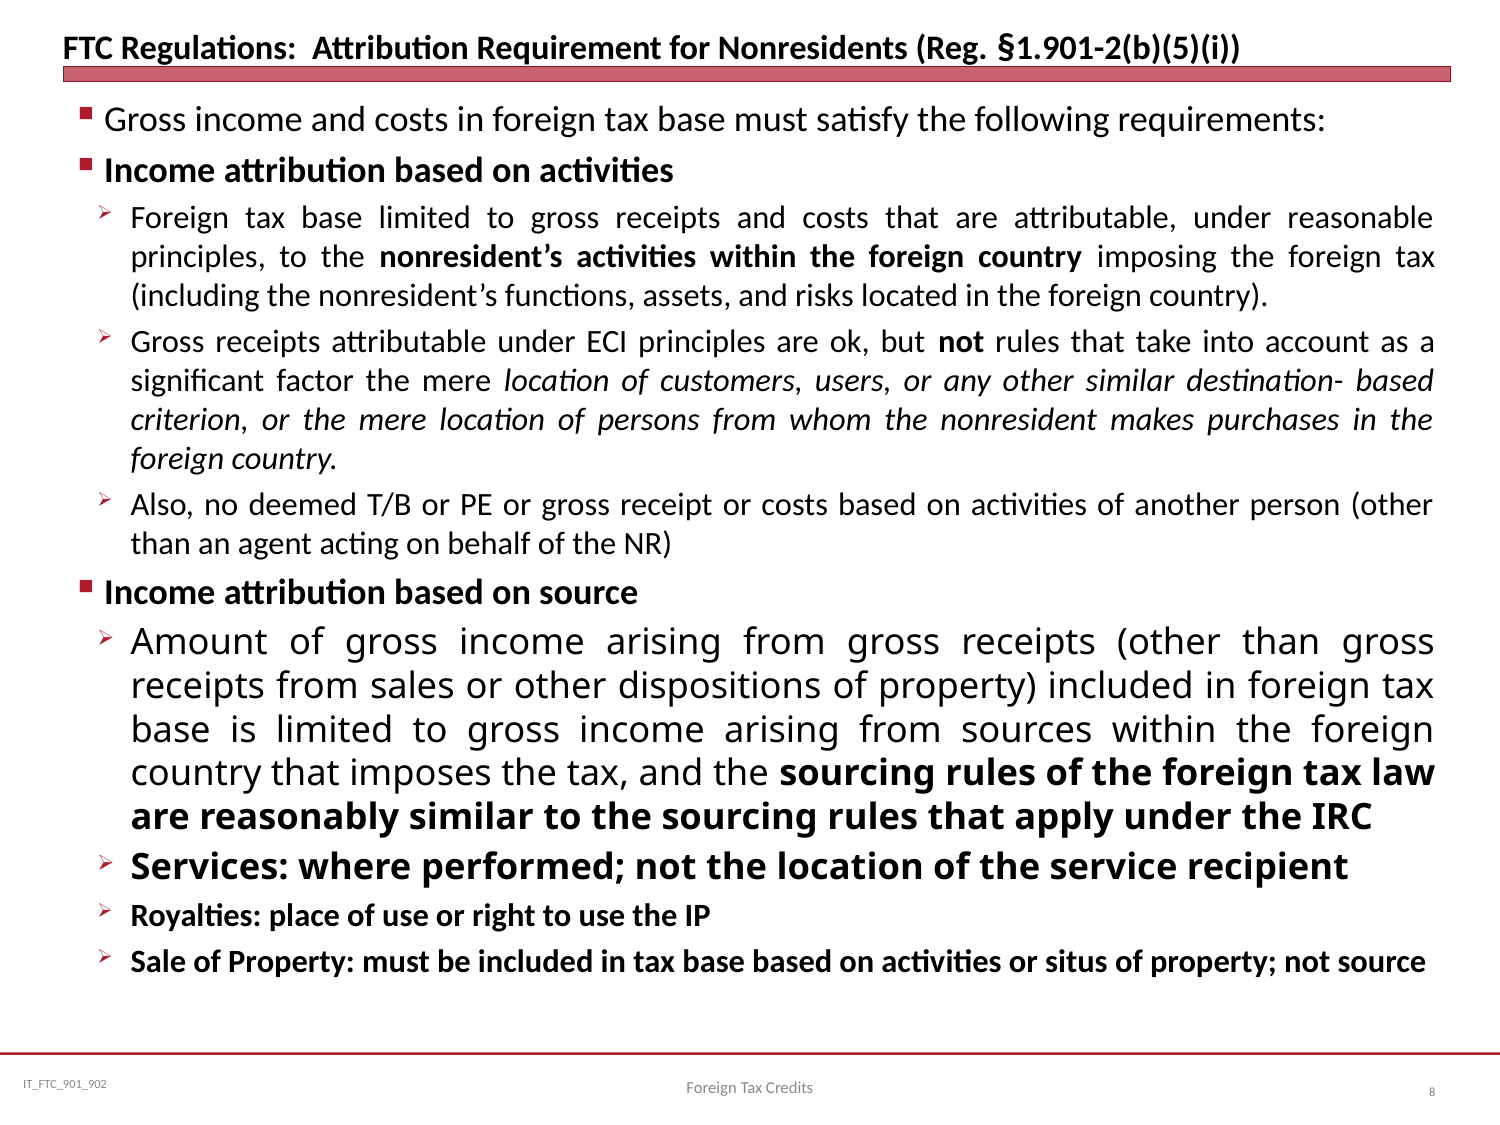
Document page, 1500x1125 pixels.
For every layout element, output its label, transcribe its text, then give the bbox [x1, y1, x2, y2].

list Gross income and costs in foreign tax base must satisfy the following requirements: Income attribution based on activities Foreign tax base limited to gross receipts and costs that are attributable, under reasonable principles, to the nonresident’s activities within the foreign country imposing the foreign tax (including the nonresident’s functions, assets, and risks located in the foreign country). Gross receipts attributable under ECI principles are ok, but not rules that take into account as a significant factor the mere location of customers, users, or any other similar destination- based criterion, or the mere location of persons from whom the nonresident makes purchases in the foreign country. Also, no deemed T/B or PE or gross receipt or costs based on activities of another person (other than an agent acting on behalf of the NR) Income attribution based on source Amount of gross income arising from gross receipts (other than gross receipts from sales or other dispositions of property) included in foreign tax base is limited to gross income arising from sources within the foreign country that imposes the tax, and the sourcing rules of the foreign tax law are reasonably similar to the sourcing rules that apply under the IRC Services: where performed; not the location of the service recipient Royalties: place of use or right to use the IP Sale of Property: must be included in tax base based on activities or situs of property; not source [63, 87, 1451, 1057]
footer Foreign Tax Credits [512, 1056, 988, 1117]
title FTC Regulations: Attribution Requirement for Nonresidents (Reg. §1.901-2(b)(5)(i)) [62, 6, 1451, 67]
slide_number 8 [1375, 1061, 1451, 1122]
